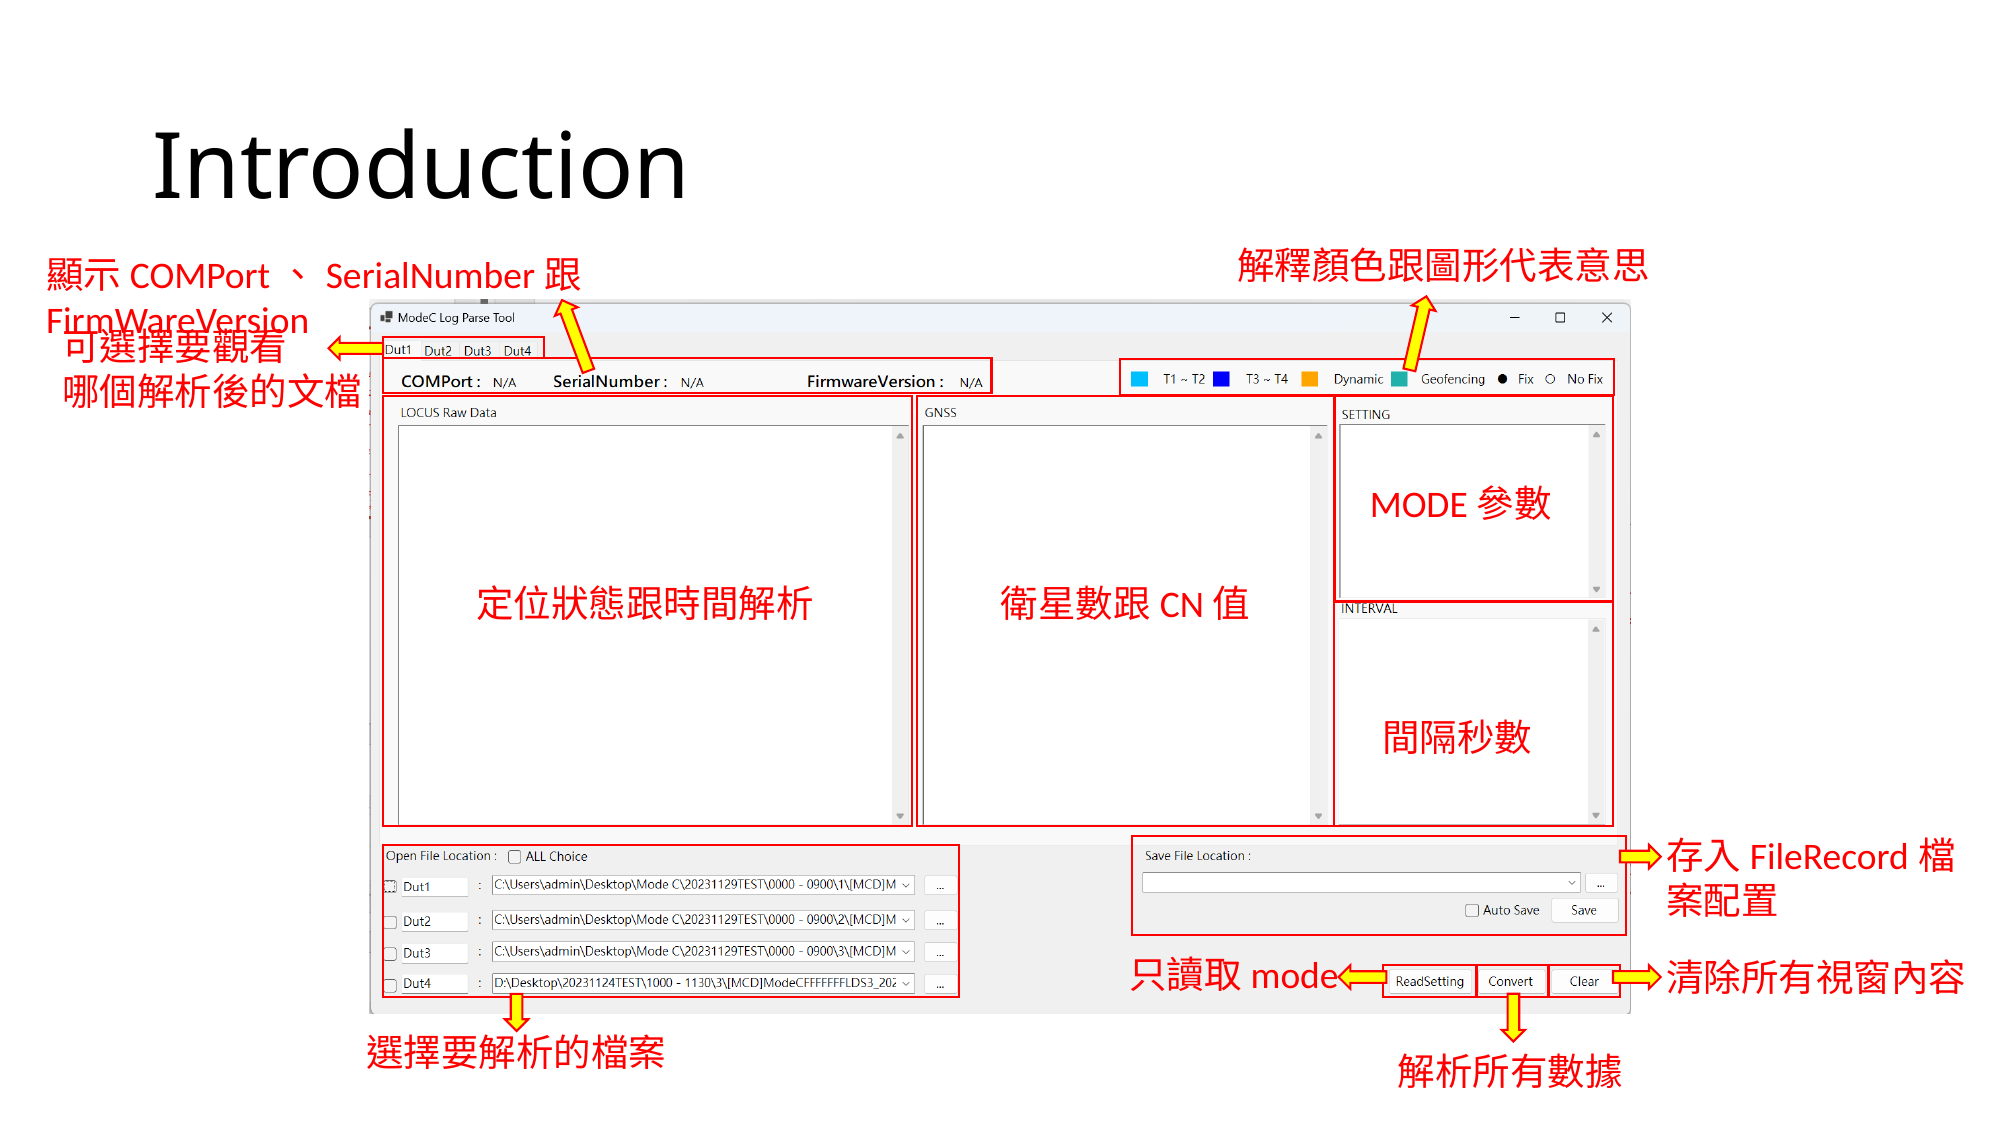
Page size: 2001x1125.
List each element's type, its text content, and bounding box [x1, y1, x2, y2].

text_box [502, 1014, 531, 1021]
text_box [1631, 962, 1651, 992]
text_box [1631, 842, 1651, 871]
text_box 解析所有數據 [1383, 1040, 1655, 1101]
text_box 可選擇要觀看 哪個解析後的文檔 [47, 315, 369, 421]
text_box 存入FileRecord檔案配置 [1651, 824, 1991, 930]
text_box [1420, 295, 1430, 299]
text_box 選擇要解析的檔案 [351, 1021, 682, 1082]
text_box 解釋顏色跟圖形代表意思 [1222, 235, 1672, 295]
text_box 清除所有視窗內容 [1651, 946, 2000, 1007]
text_box 顯示COMPort、SerialNumber跟FirmWareVersion [31, 243, 832, 349]
title Introduction [137, 59, 1863, 278]
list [369, 299, 1631, 1014]
text_box [1499, 1014, 1528, 1040]
